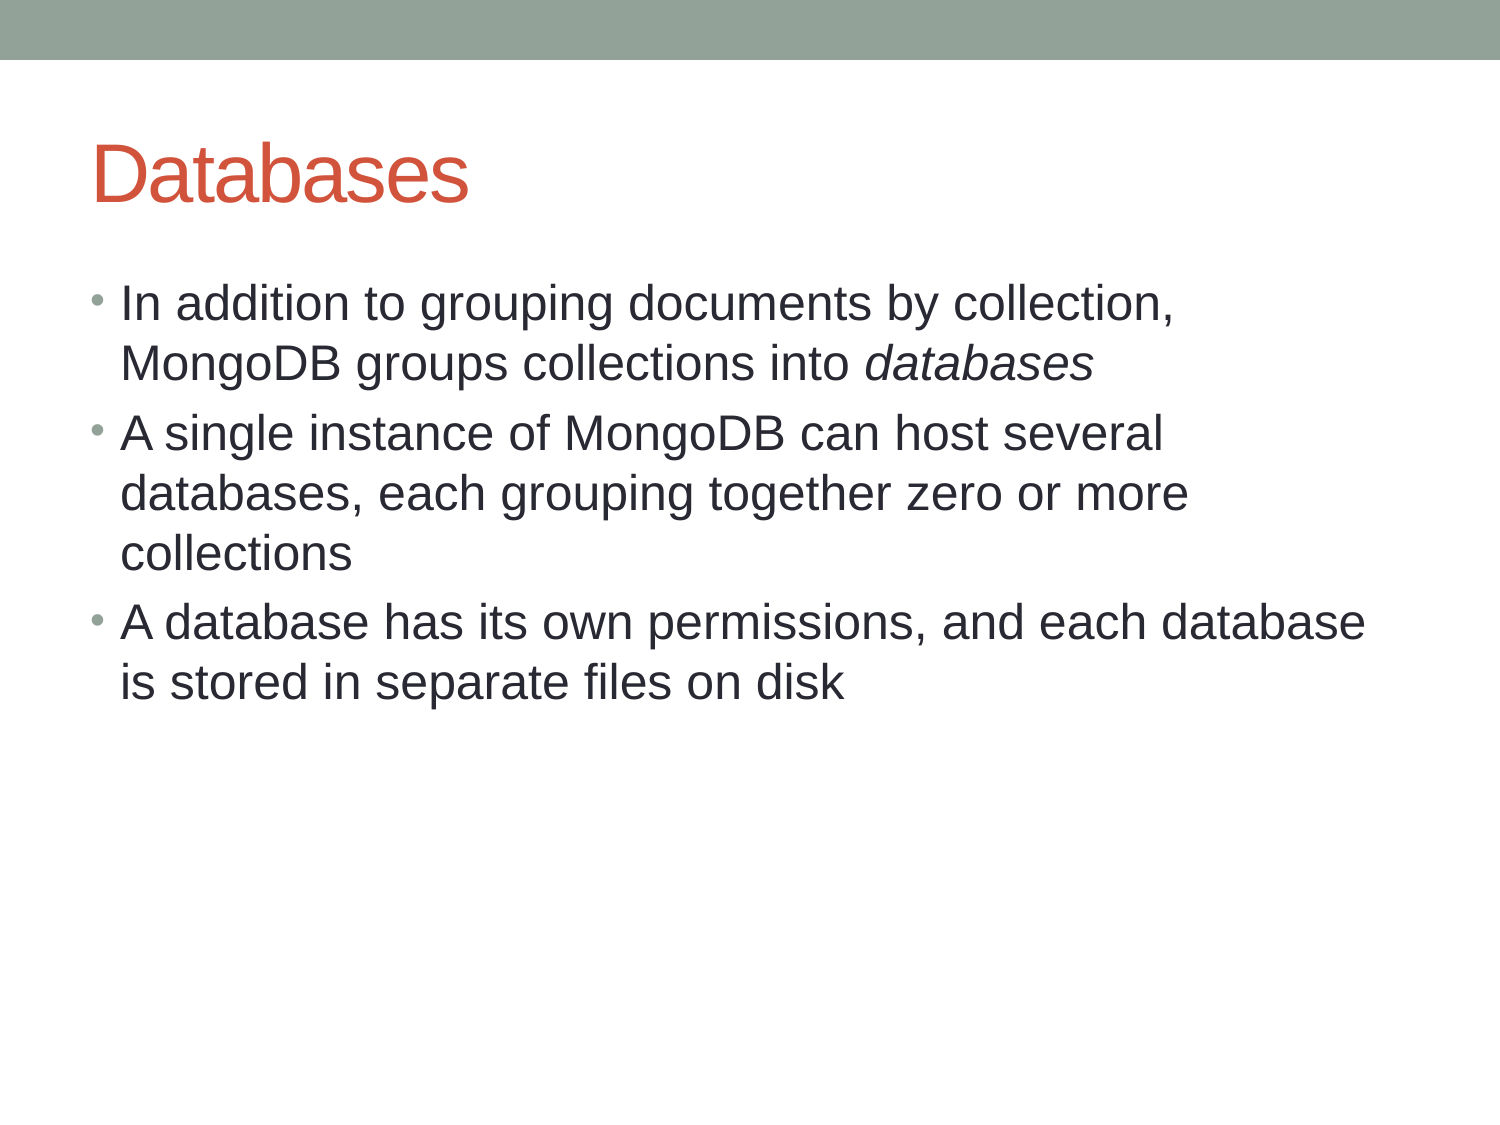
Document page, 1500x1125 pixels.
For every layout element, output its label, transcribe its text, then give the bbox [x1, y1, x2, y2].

list In addition to grouping documents by collection, MongoDB groups collections into databases A single instance of MongoDB can host several databases, each grouping together zero or more collections A database has its own permissions, and each database is stored in separate files on disk [75, 262, 1425, 1063]
title Databases [75, 87, 1425, 250]
